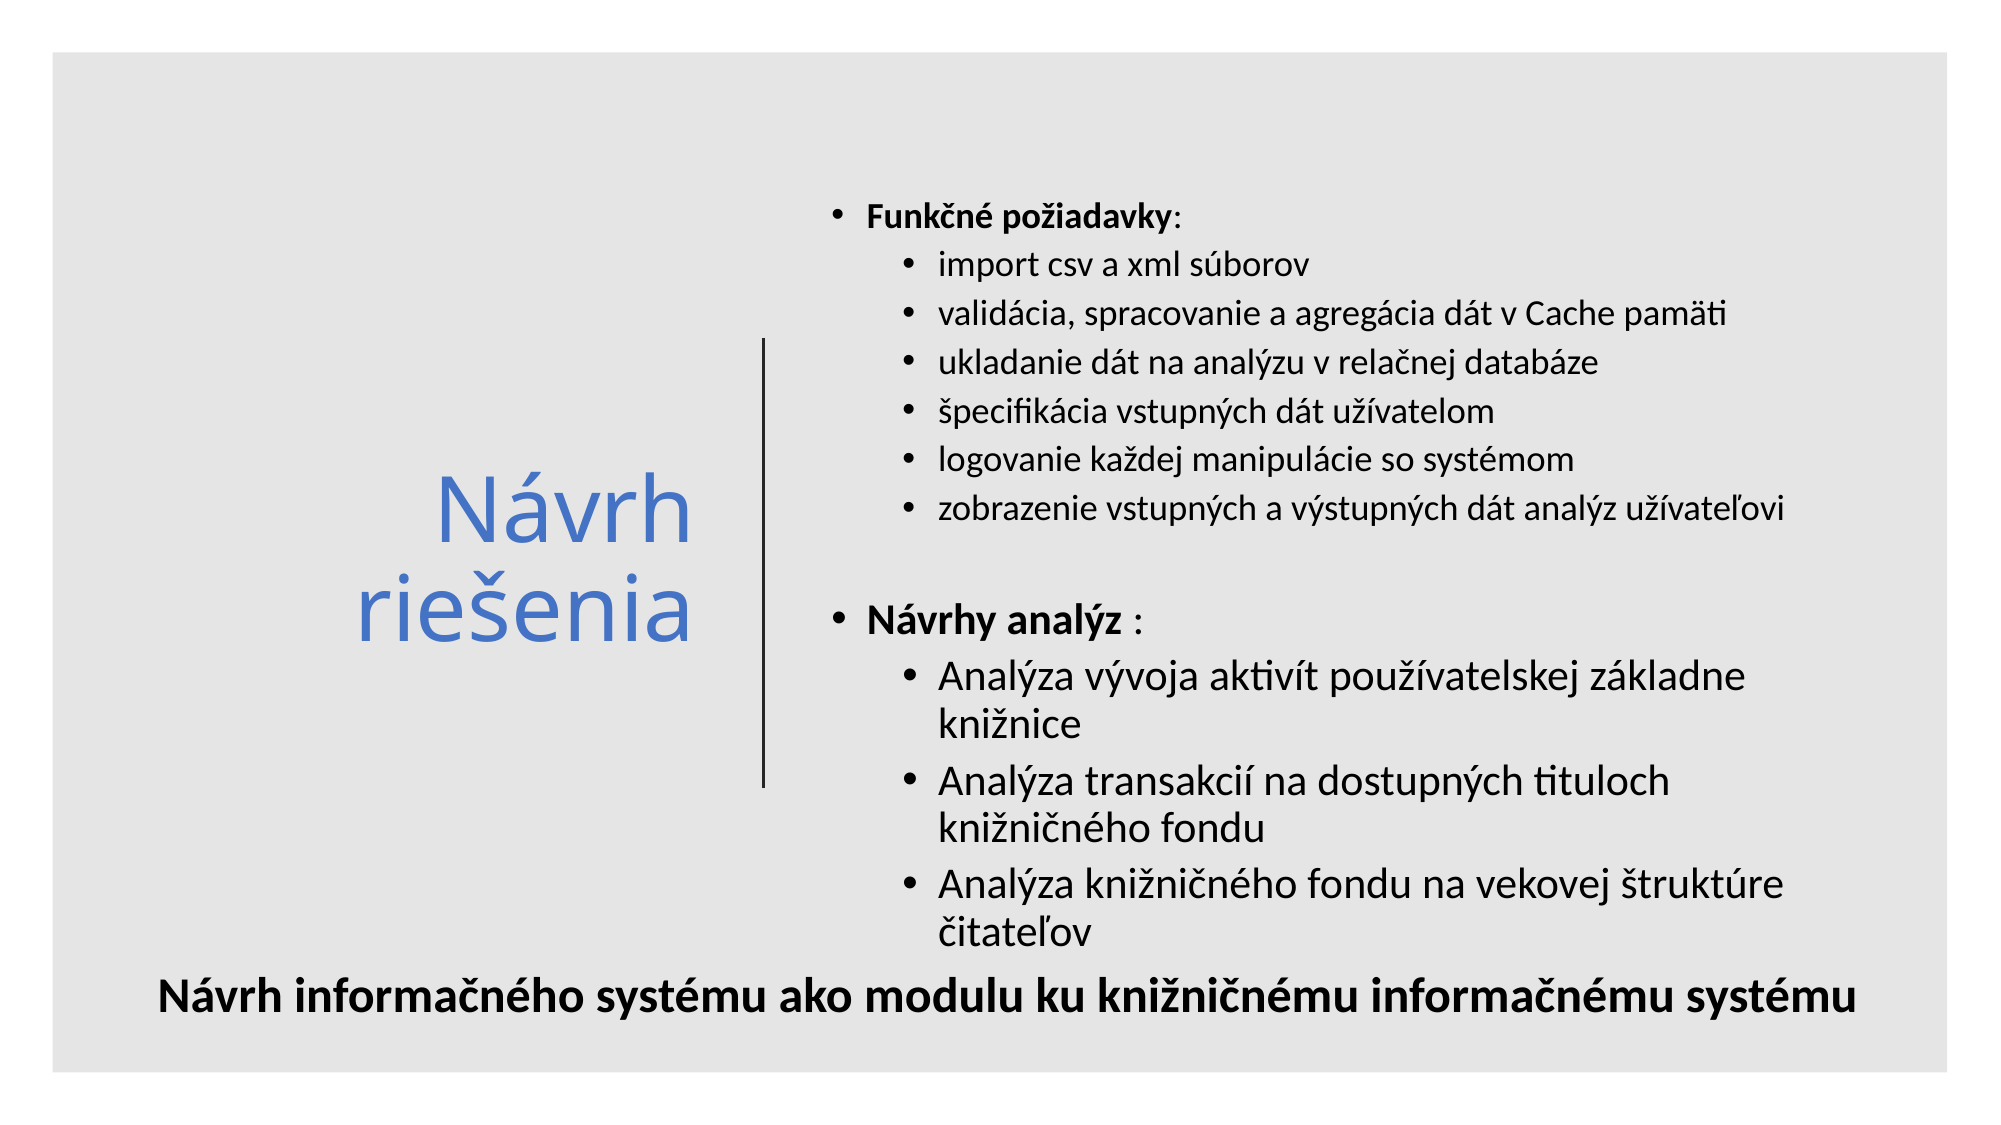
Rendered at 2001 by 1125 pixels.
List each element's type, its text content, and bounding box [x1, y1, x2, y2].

text_box Návrhy analýz : Analýza vývoja aktivít používatelskej základne knižnice Analýza transakcií na dostupných tituloch knižničného fondu Analýza knižničného fondu na vekovej štruktúre čitateľov [816, 588, 1842, 955]
title Návrh riešenia [137, 158, 711, 967]
text_box [52, 51, 1948, 1073]
text_box Návrh informačného systému ako modulu ku knižničnému informačnému systému [142, 955, 1874, 1031]
list Funkčné požiadavky: import csv a xml súborov validácia, spracovanie a agregácia dát v Cache pamäti ukladanie dát na analýzu v relačnej databáze špecifikácia vstupných dát užívatelom logovanie každej manipulácie so systémom zobrazenie vstupných a výstupných dát analýz užívateľovi [816, 158, 1842, 537]
